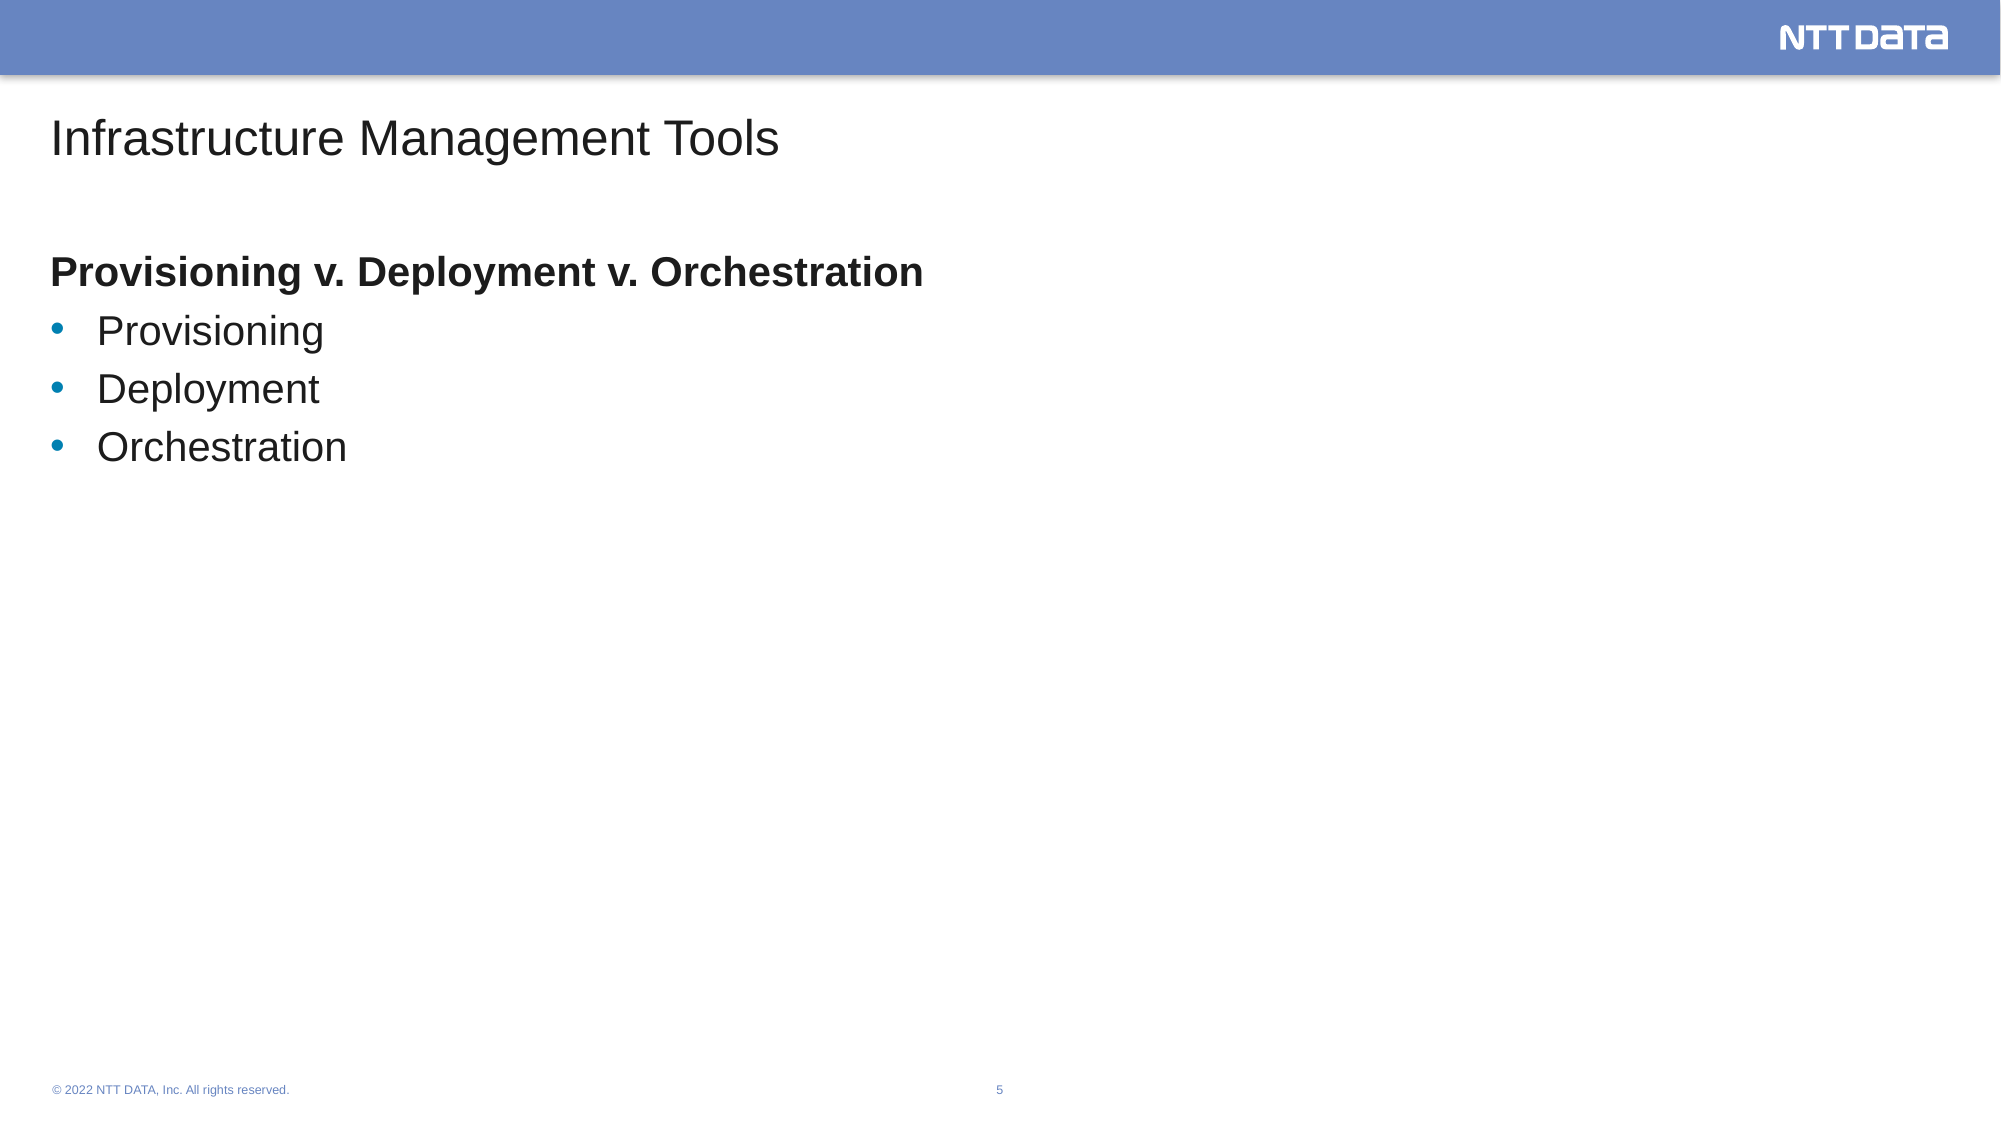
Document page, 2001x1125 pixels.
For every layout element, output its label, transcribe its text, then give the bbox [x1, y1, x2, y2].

slide_number 5 [945, 1075, 1055, 1106]
text_box Provisioning v. Deployment v. Orchestration Provisioning Deployment Orchestration [50, 237, 1950, 1020]
text_box Infrastructure Management Tools [50, 104, 1950, 196]
footer © 2022 NTT DATA, Inc. All rights reserved. [37, 1075, 398, 1106]
